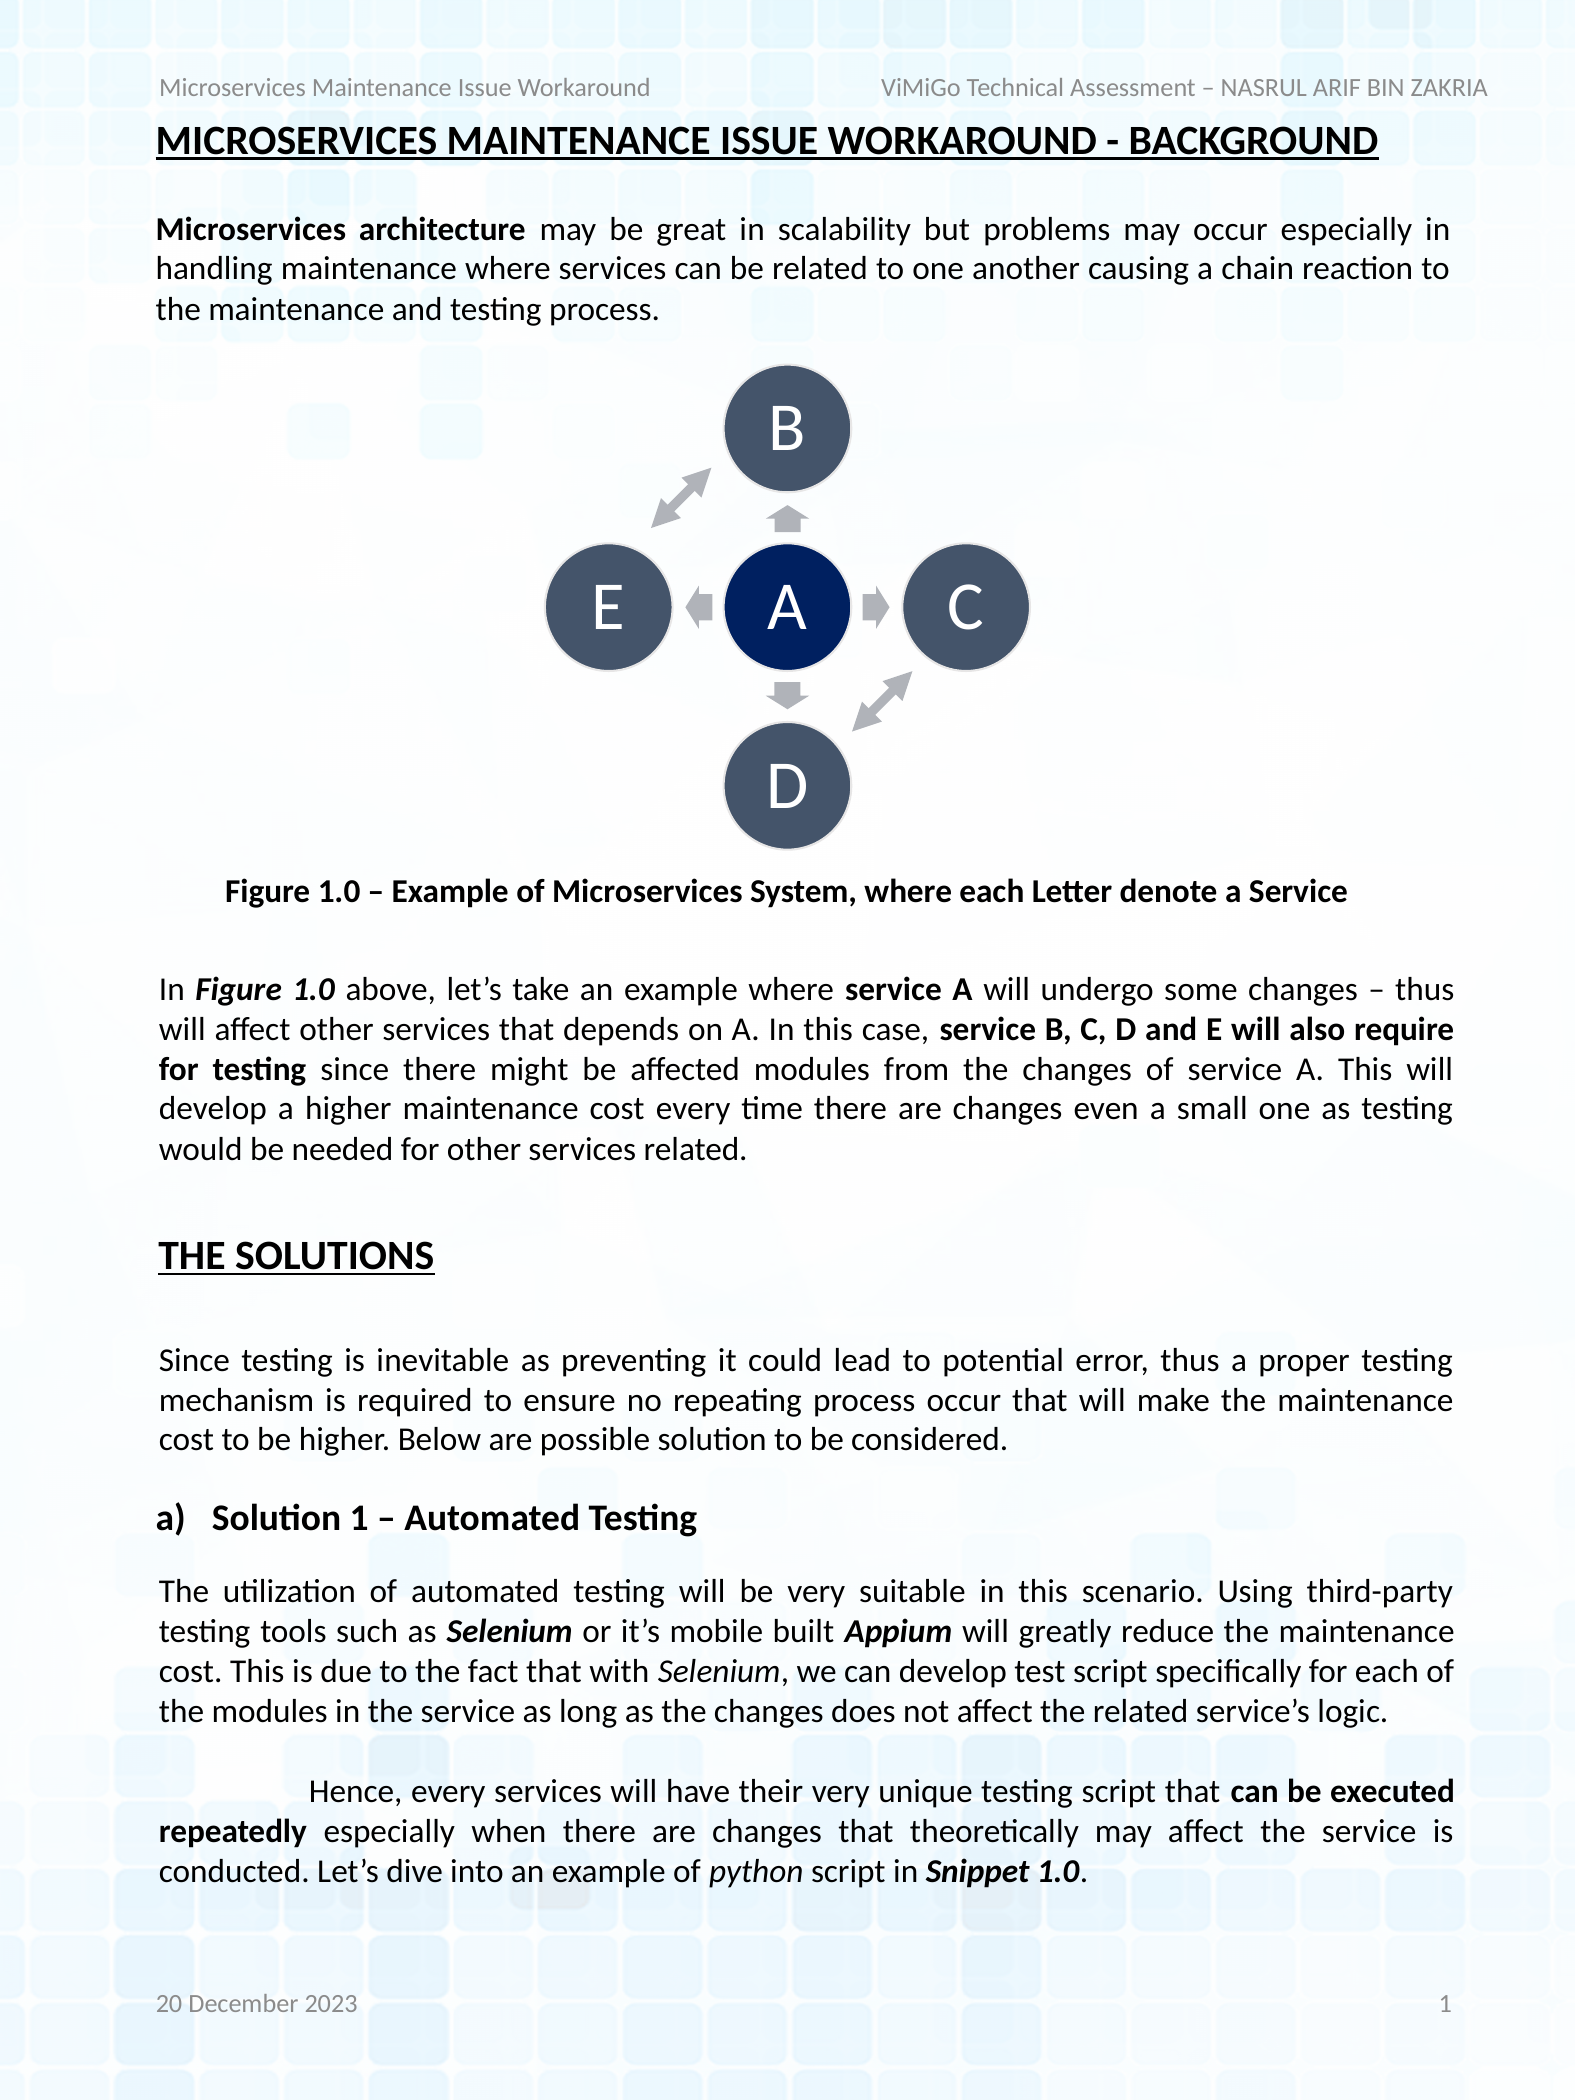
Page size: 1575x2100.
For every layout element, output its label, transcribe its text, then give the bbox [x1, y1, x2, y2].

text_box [650, 467, 712, 529]
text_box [852, 671, 913, 732]
slide_number 1 [1112, 1946, 1467, 2059]
text_box Figure 1.0 – Example of Microservices System, where each Letter denote a Service [193, 861, 1381, 917]
text_box Microservices architecture may be great in scalability but problems may occur especially in handling maintenance where services can be related to one another causing a chain reaction to the maintenance and testing process. [140, 199, 1467, 334]
text_box Microservices Maintenance Issue Workaround [144, 29, 873, 142]
text_box Since testing is inevitable as preventing it could lead to potential error, thus a proper testing mechanism is required to ensure no repeating process occur that will make the maintenance cost to be higher. Below are possible solution to be considered. [144, 1330, 1470, 1465]
text_box THE SOLUTIONS [143, 1220, 1467, 1286]
text_box MICROSERVICES MAINTENANCE ISSUE WORKAROUND - BACKGROUND [140, 105, 1464, 170]
footer 20 December 2023 [140, 1946, 1054, 2059]
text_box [262, 364, 1313, 851]
text_box ViMiGo Technical Assessment – NASRUL ARIF BIN ZAKRIA [873, 29, 1504, 142]
text_box Solution 1 – Automated Testing [140, 1485, 1504, 1546]
text_box The utilization of automated testing will be very suitable in this scenario. Using third-party testing tools such as Selenium or it’s mobile built Appium will greatly reduce the maintenance cost. This is due to the fact that with Selenium, we can develop test script specifically for each of the modules in the service as long as the changes does not affect the related service’s logic. Hence, every services will have their very unique testing script that can be executed repeatedly especially when there are changes that theoretically may affect the service is conducted. Let’s dive into an example of python script in Snippet 1.0. [144, 1562, 1470, 1897]
text_box In Figure 1.0 above, let’s take an example where service A will undergo some changes – thus will affect other services that depends on A. In this case, service B, C, D and E will also require for testing since there might be affected modules from the changes of service A. This will develop a higher maintenance cost every time there are changes even a small one as testing would be needed for other services related. [144, 959, 1470, 1174]
